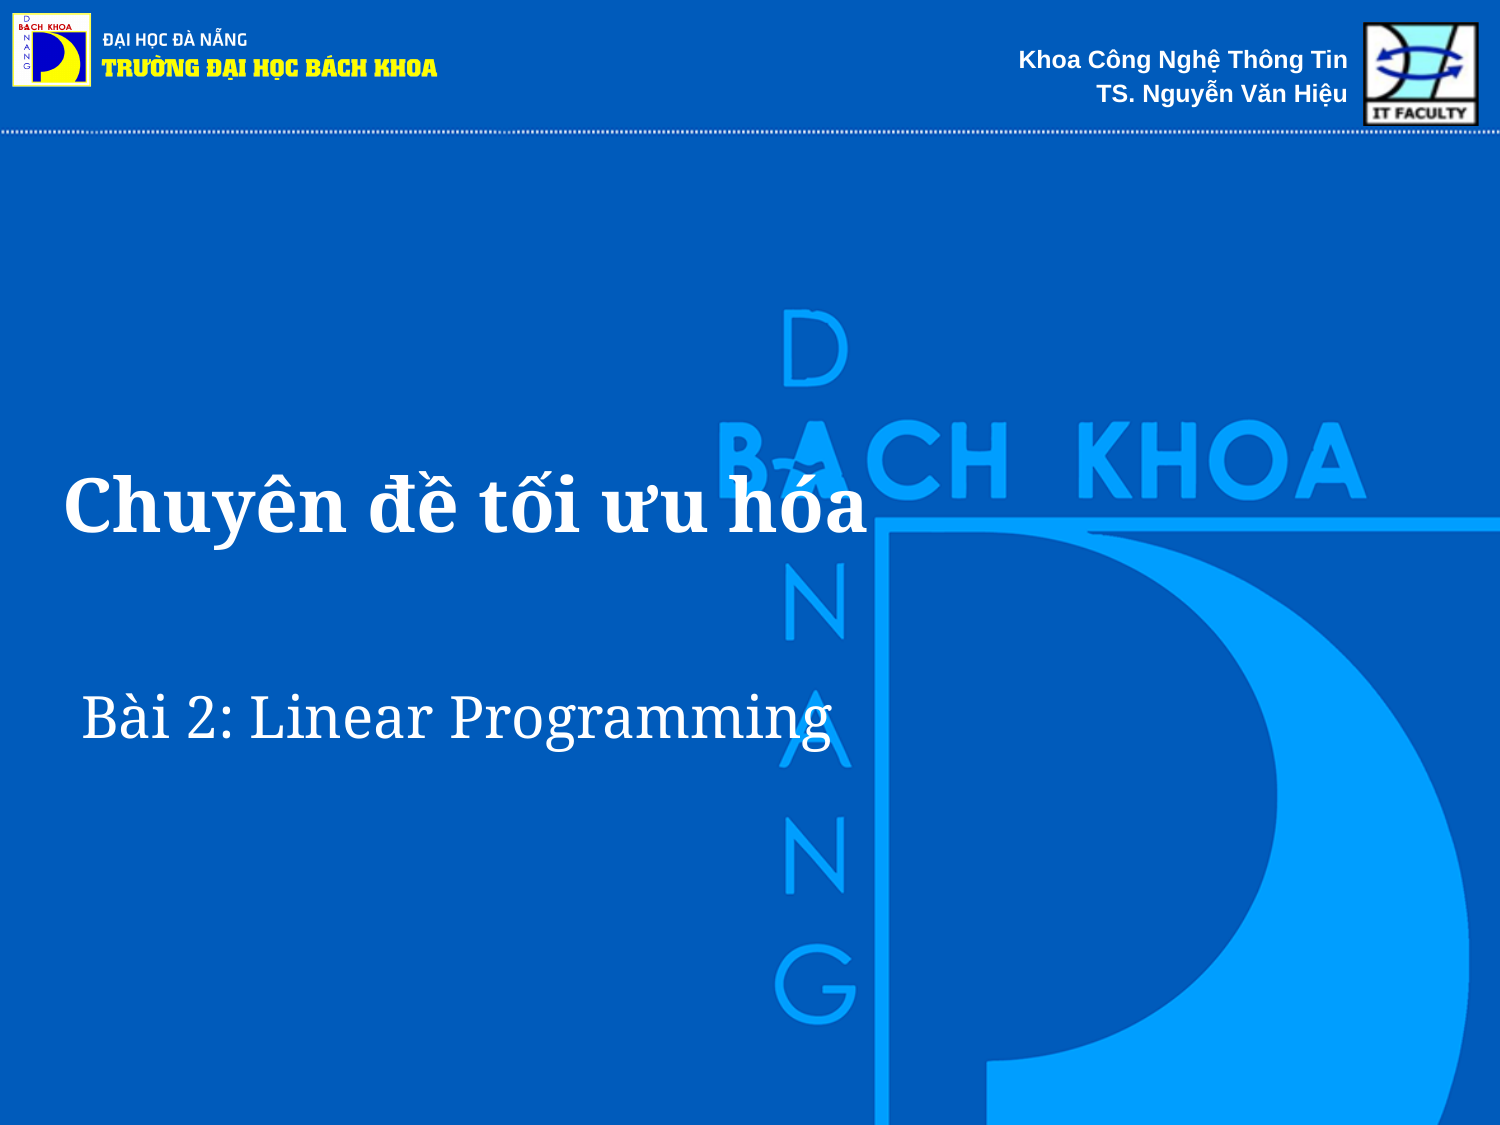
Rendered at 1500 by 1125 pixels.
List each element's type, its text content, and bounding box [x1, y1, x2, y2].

subtitle Bài 2: Linear Programming [81, 651, 898, 1015]
title Chuyên đề tối ưu hóa [26, 259, 921, 652]
picture [0, 0, 1500, 1125]
